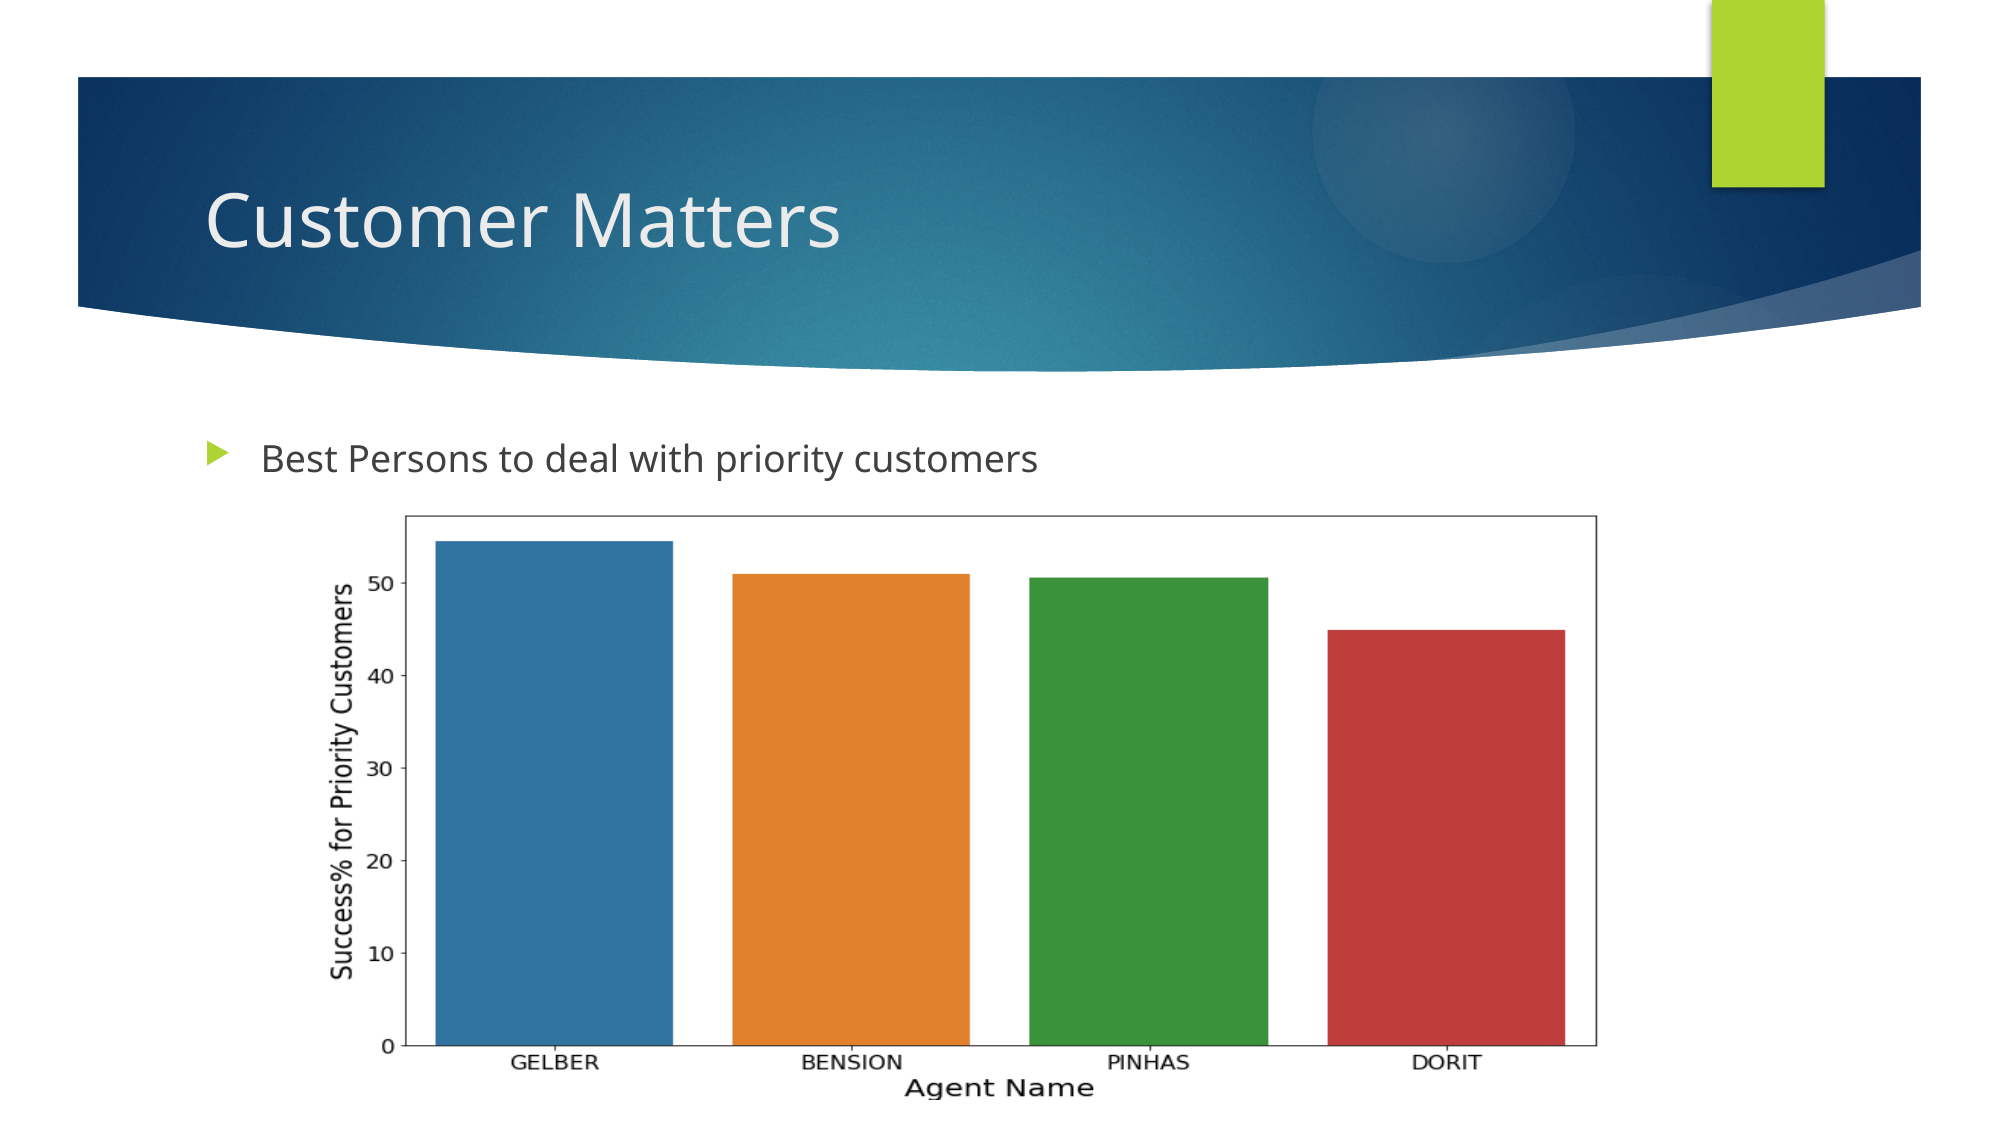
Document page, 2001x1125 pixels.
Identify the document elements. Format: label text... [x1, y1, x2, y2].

list Best Persons to deal with priority customers [189, 427, 1627, 988]
picture [311, 501, 1606, 1101]
title Customer Matters [189, 159, 1627, 276]
